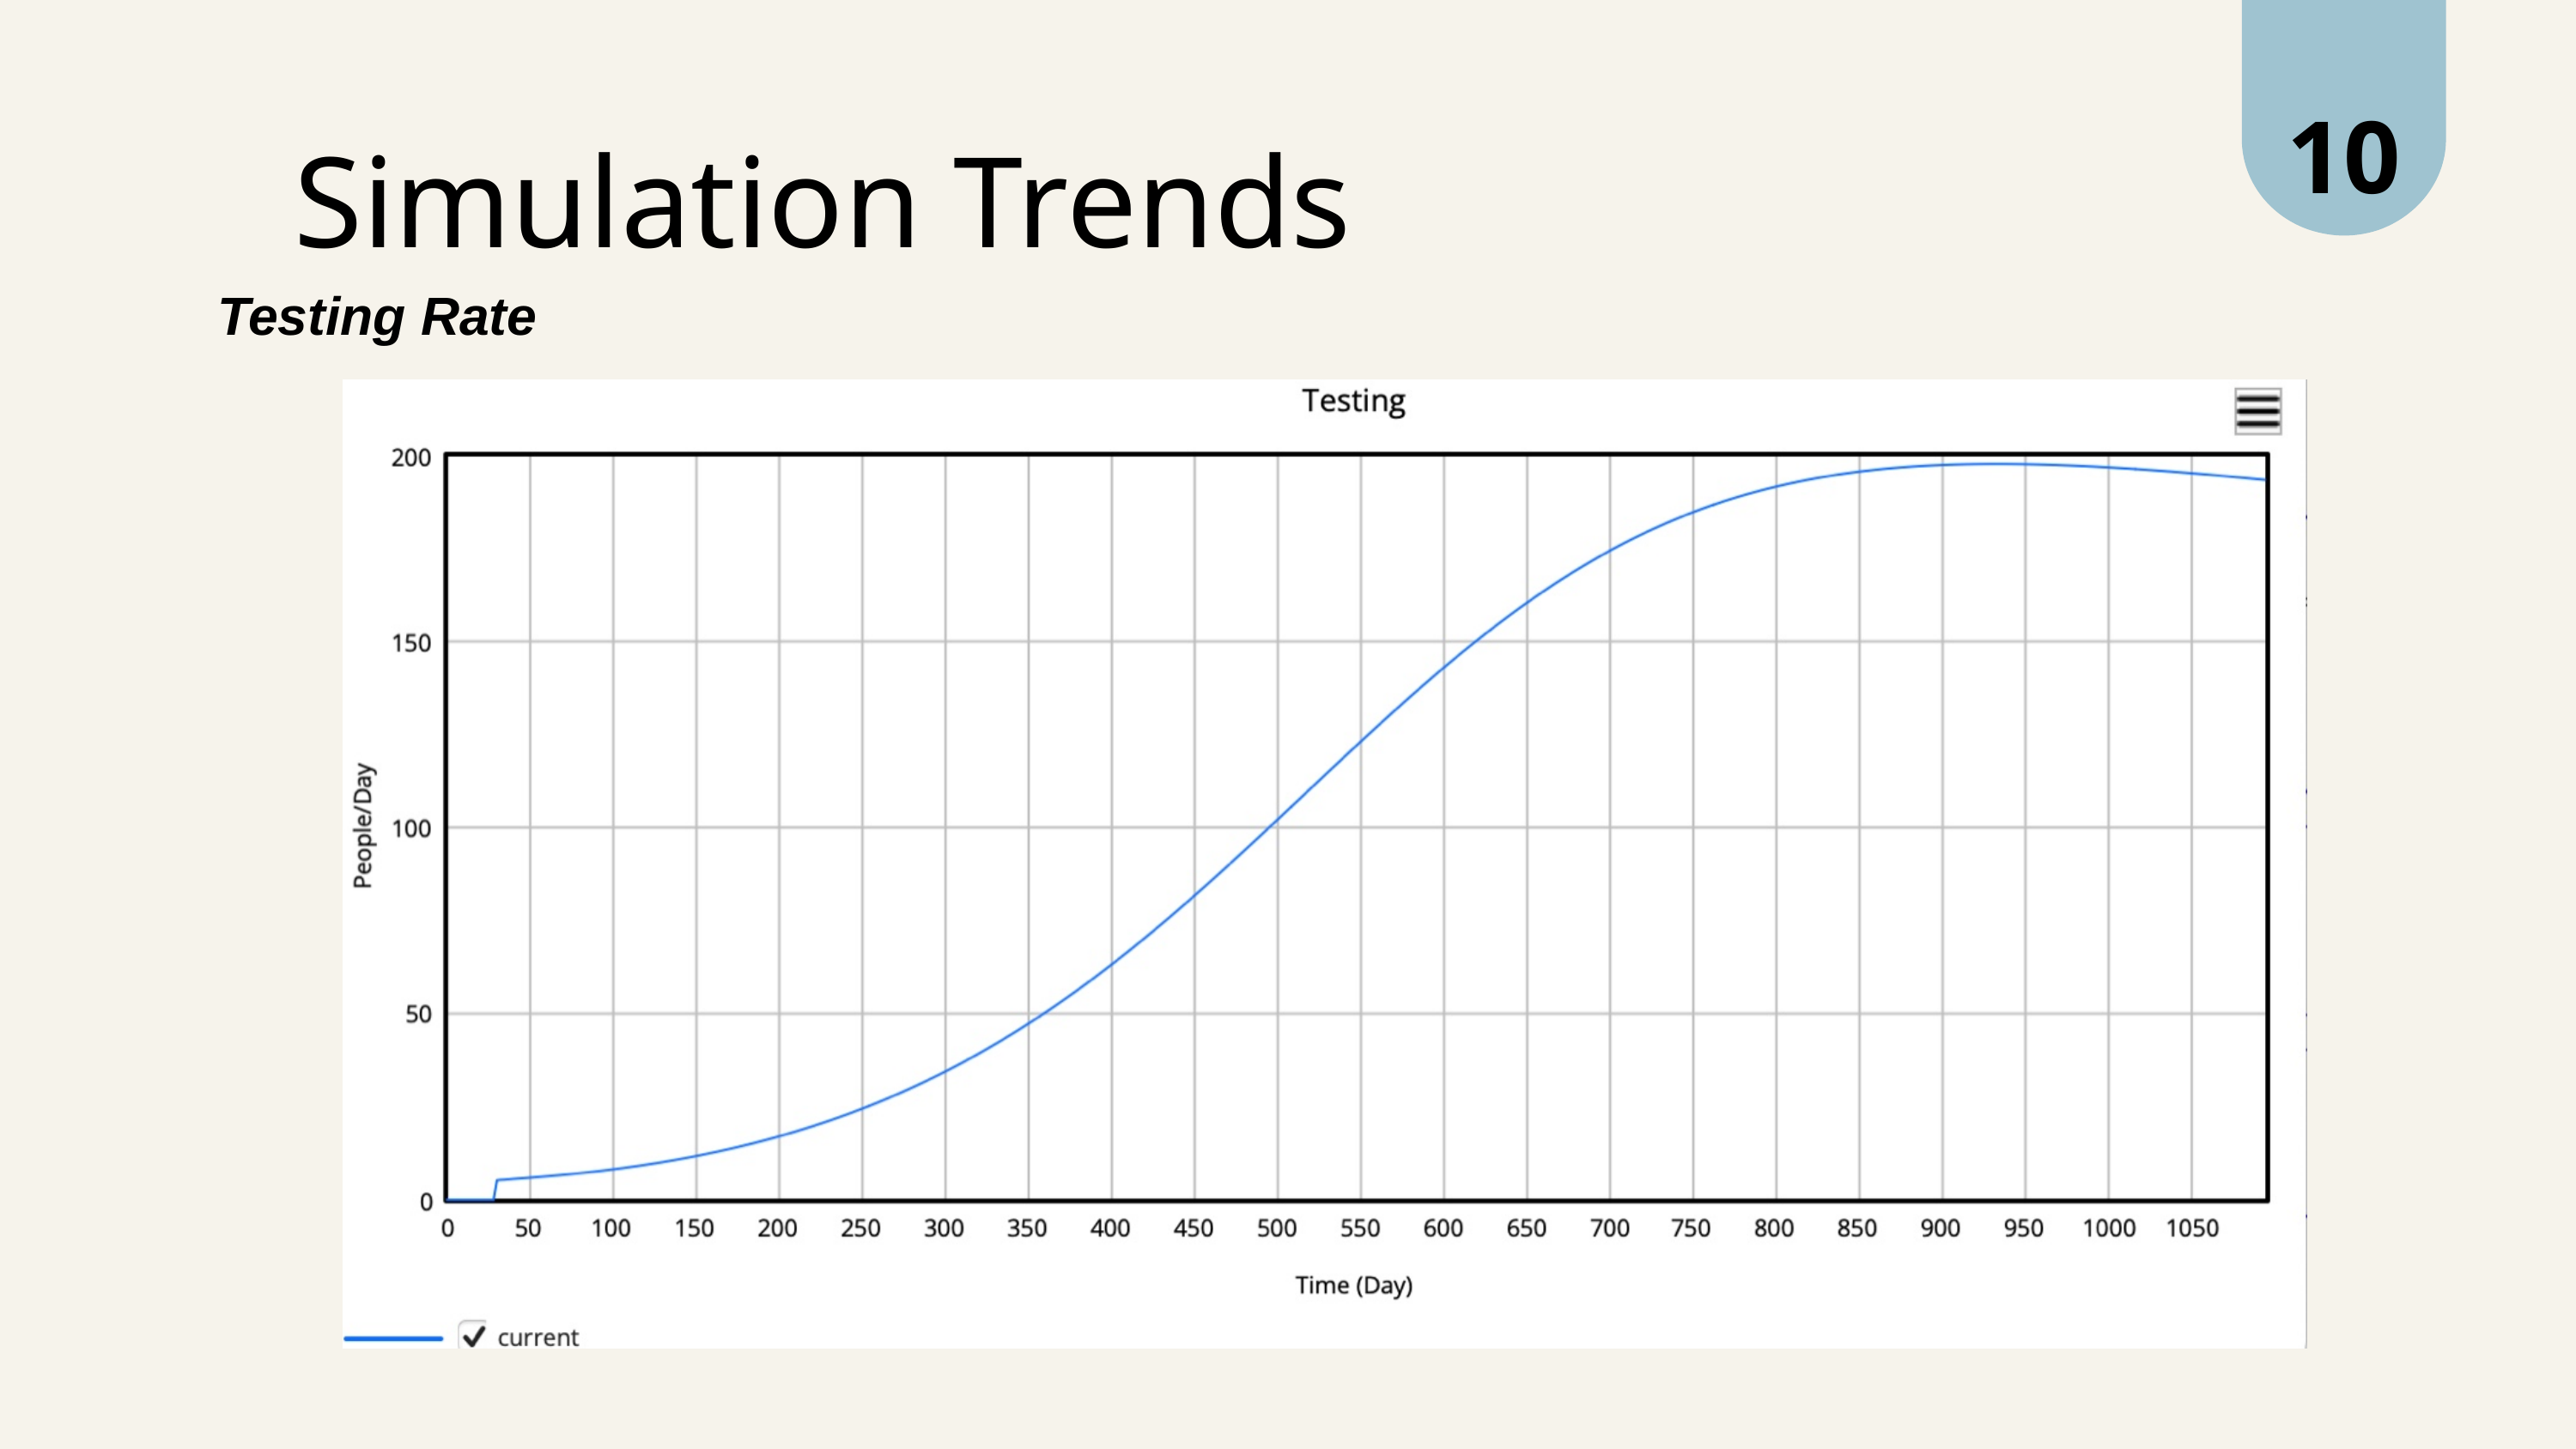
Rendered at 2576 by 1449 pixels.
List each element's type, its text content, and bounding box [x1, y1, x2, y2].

text_box Testing Rate [217, 282, 593, 347]
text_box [2233, 0, 2455, 236]
text_box Simulation Trends [0, 62, 2234, 273]
picture [342, 379, 2307, 1349]
